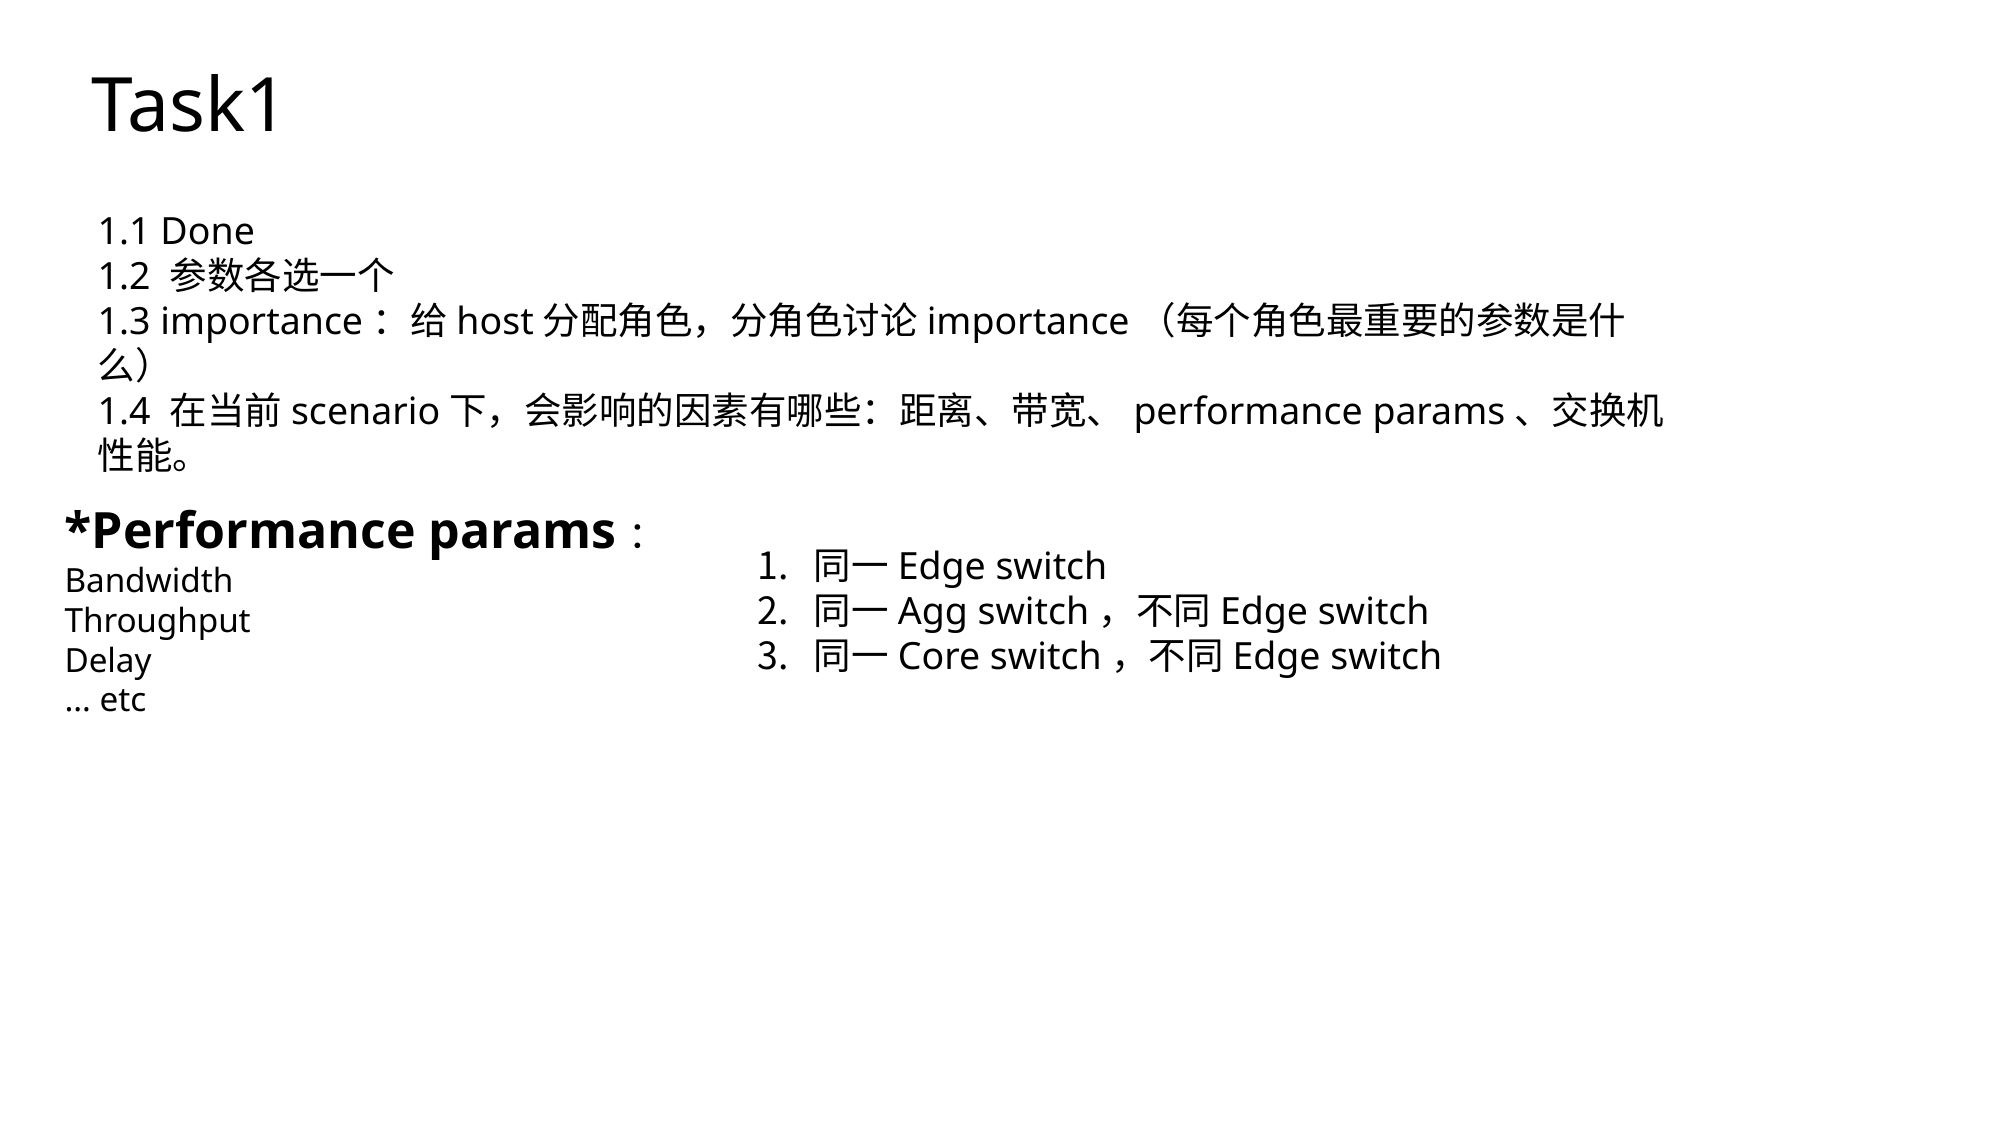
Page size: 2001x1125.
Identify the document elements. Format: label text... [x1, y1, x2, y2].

text_box Task1 [76, 49, 303, 155]
text_box 1.1 Done 1.2 参数各选一个 1.3 importance：给host分配角色，分角色讨论importance（每个角色最重要的参数是什么） 1.4 在当前scenario下，会影响的因素有哪些：距离、带宽、performance params、交换机性能。 [82, 199, 1707, 484]
text_box 同一Edge switch 同一Agg switch，不同Edge switch 同一Core switch，不同Edge switch [742, 534, 1458, 685]
text_box *Performance params： Bandwidth Throughput Delay … etc [49, 491, 681, 726]
